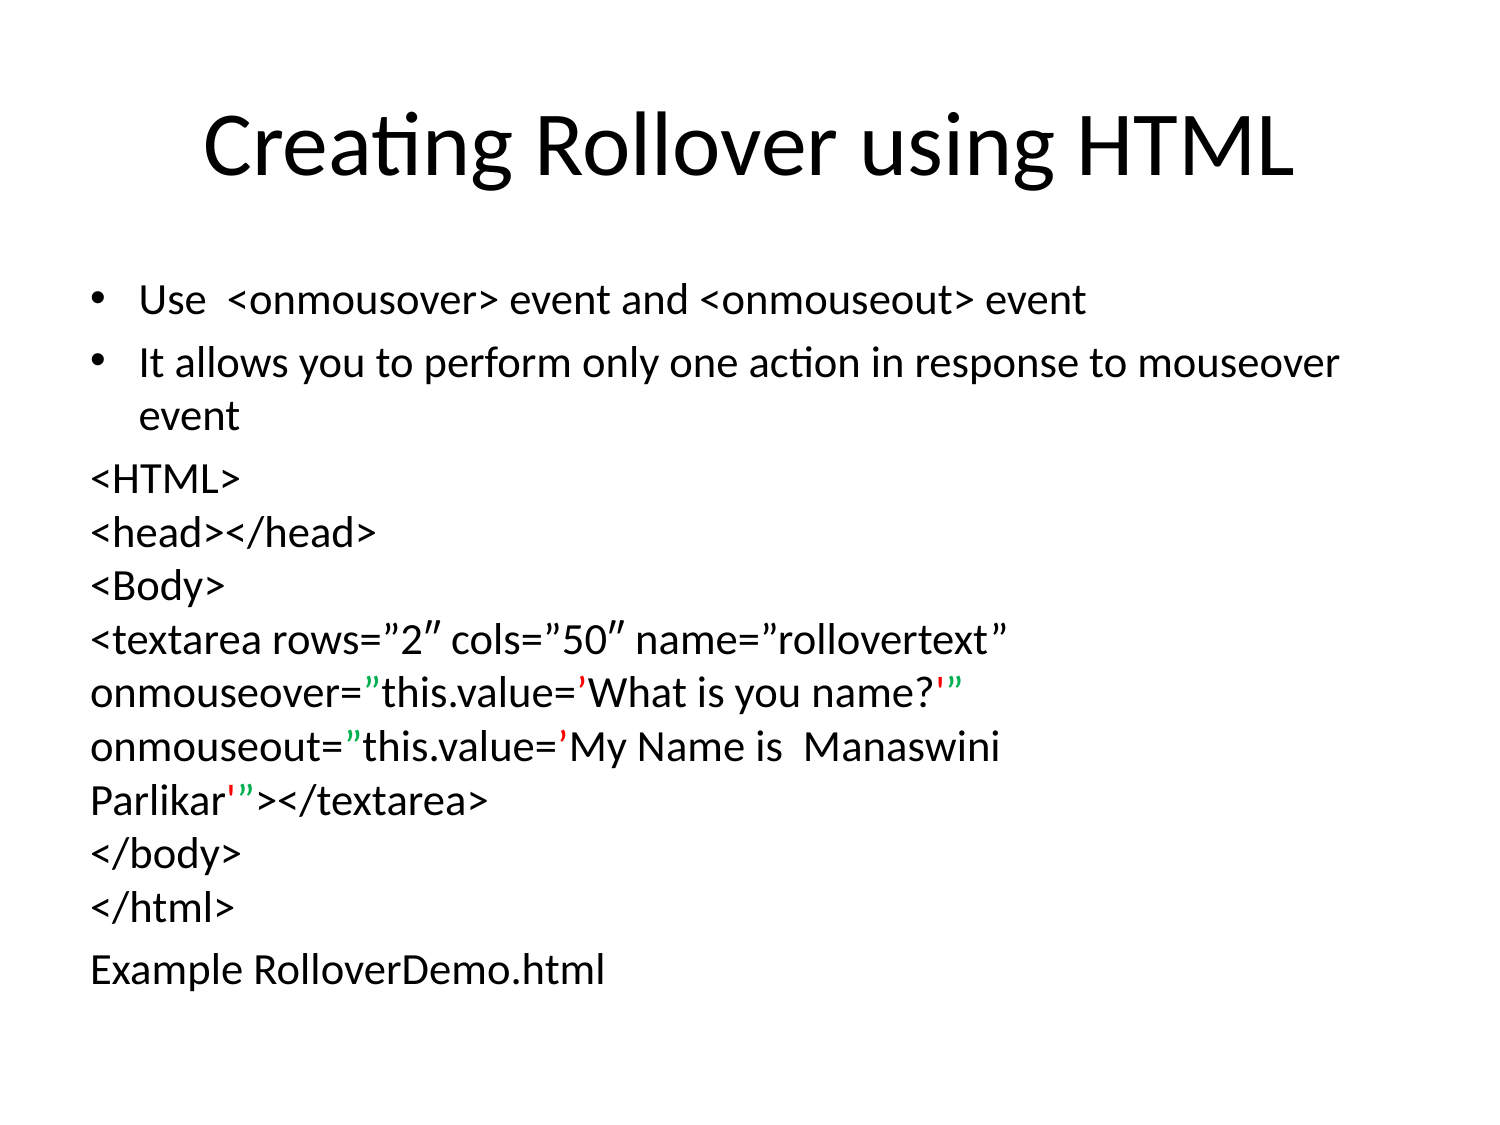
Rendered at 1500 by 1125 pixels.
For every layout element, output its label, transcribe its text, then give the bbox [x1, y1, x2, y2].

list Use <onmousover> event and <onmouseout> event It allows you to perform only one action in response to mouseover event <HTML> <head></head> <Body> <textarea rows=”2″ cols=”50″ name=”rollovertext” onmouseover=”this.value=’What is you name?'” onmouseout=”this.value=’My Name is Manaswini Parlikar'”></textarea> </body> </html> Example RolloverDemo.html [75, 262, 1425, 1005]
title Creating Rollover using HTML [75, 45, 1425, 233]
